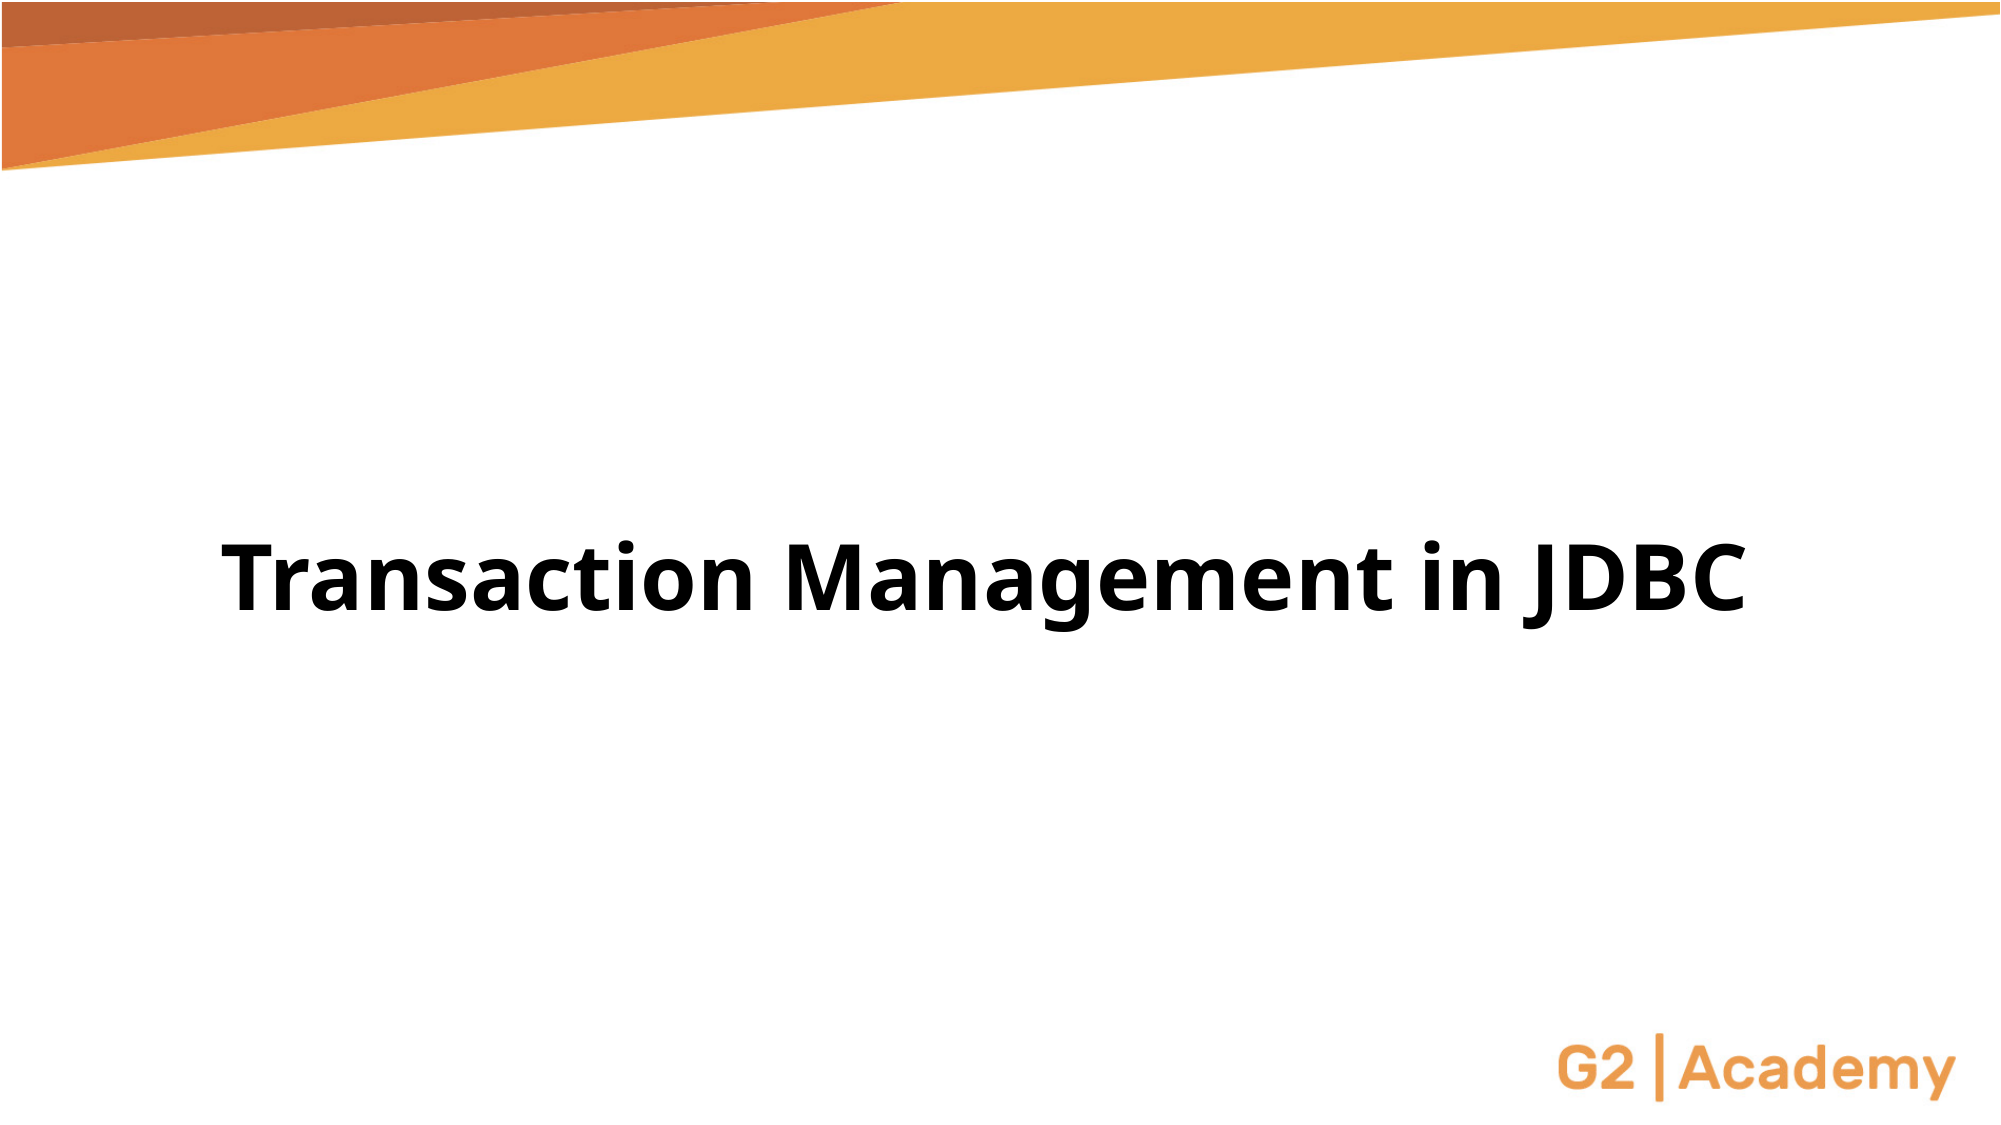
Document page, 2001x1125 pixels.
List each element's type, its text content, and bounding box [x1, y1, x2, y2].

picture [1, 2, 2000, 1125]
title Transaction Management in JDBC [85, 493, 1886, 669]
